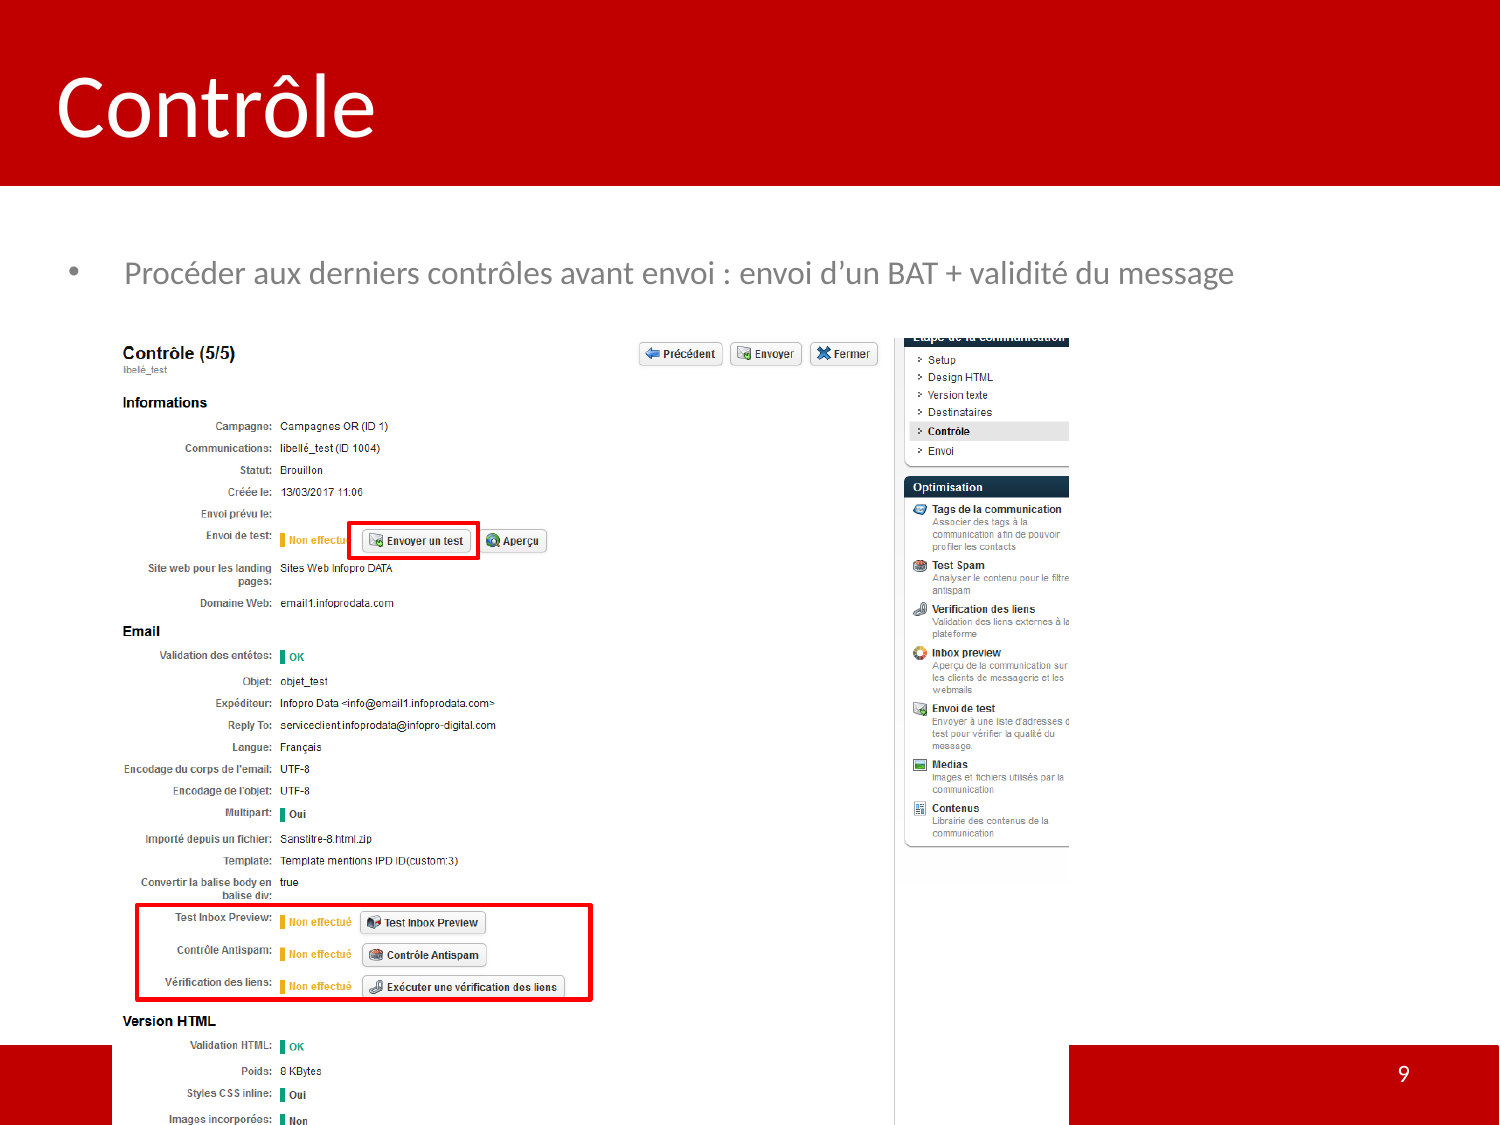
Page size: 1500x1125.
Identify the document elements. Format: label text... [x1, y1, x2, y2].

picture [111, 337, 1070, 1125]
slide_number 9 [1074, 1042, 1425, 1103]
title Contrôle [41, 7, 1500, 195]
text_box Procéder aux derniers contrôles avant envoi : envoi d’un BAT + validité du message [53, 243, 1403, 986]
